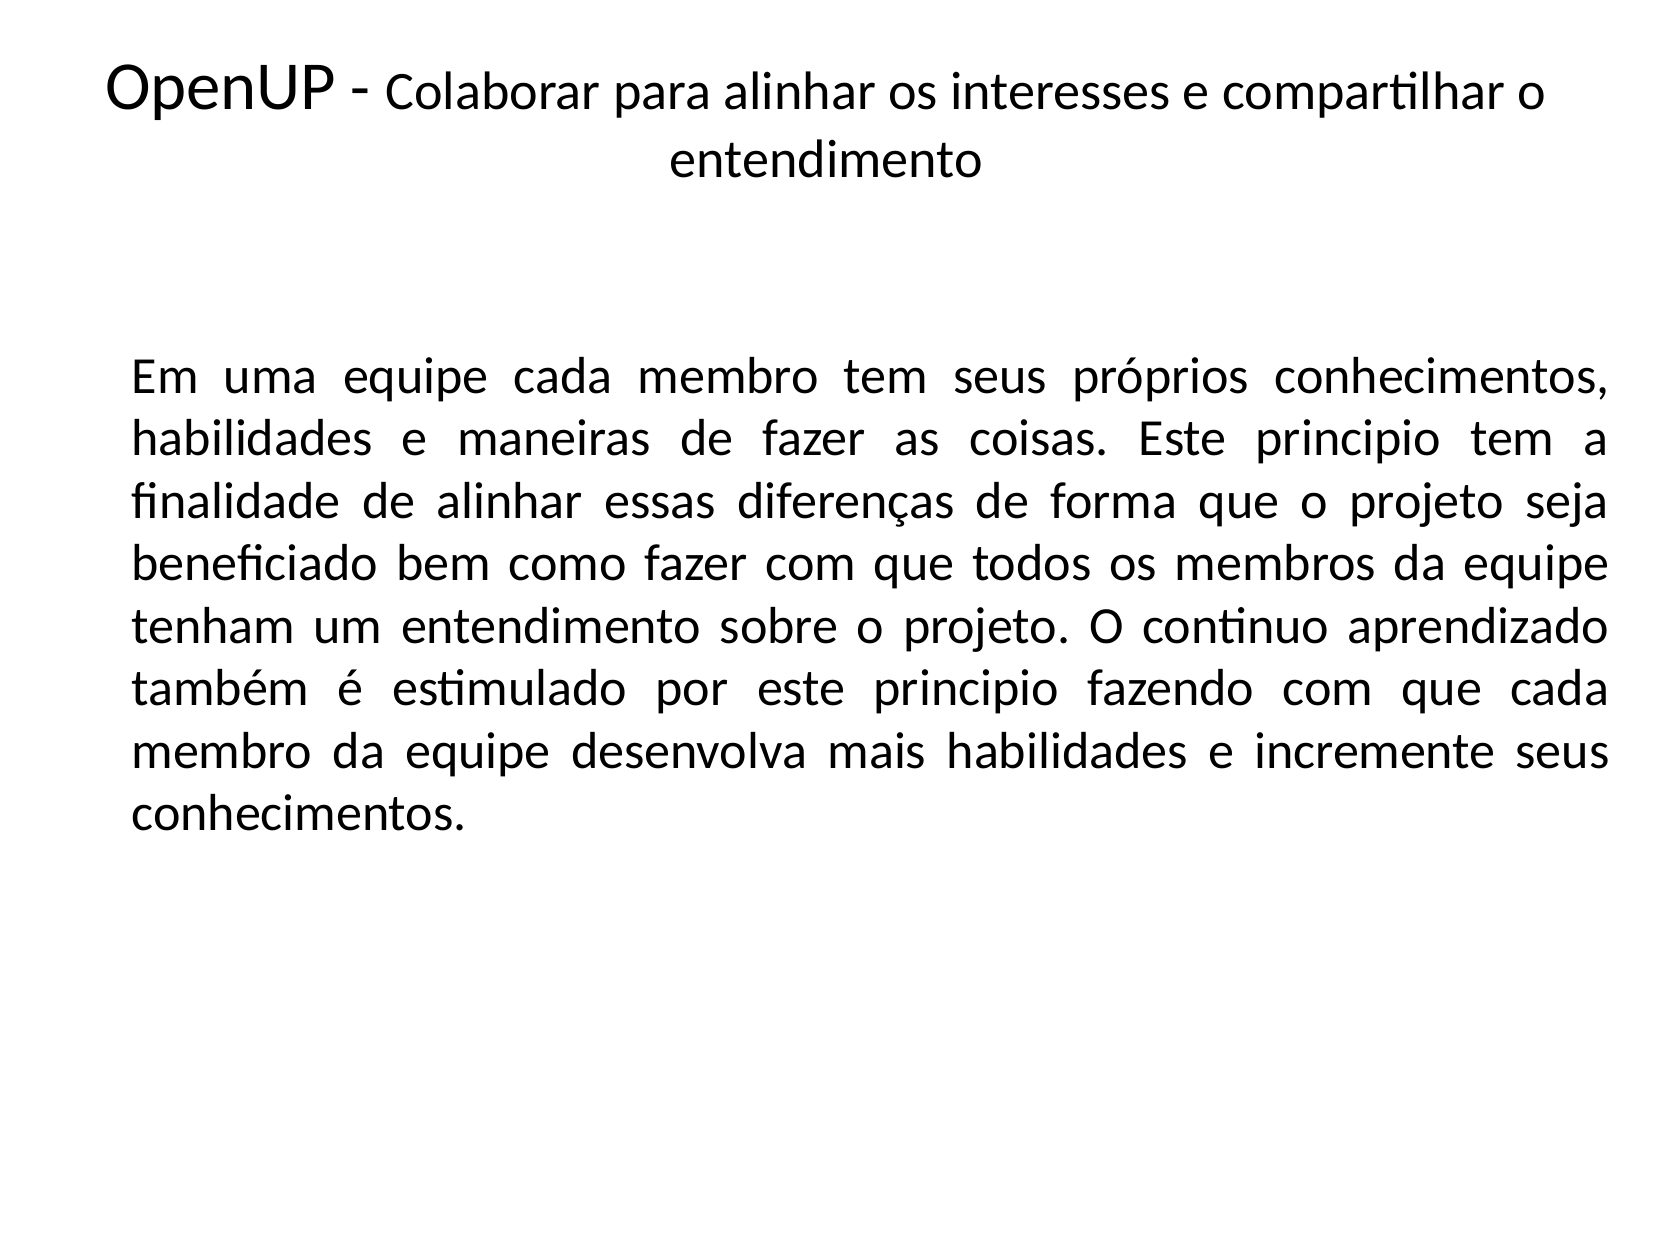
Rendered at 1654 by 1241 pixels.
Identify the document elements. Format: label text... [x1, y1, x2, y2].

title OpenUP - Colaborar para alinhar os interesses e compartilhar o entendimento [82, 49, 1572, 257]
list Em uma equipe cada membro tem seus próprios conhecimentos, habilidades e maneiras de fazer as coisas. Este principio tem a finalidade de alinhar essas diferenças de forma que o projeto seja beneficiado bem como fazer com que todos os membros da equipe tenham um entendimento sobre o projeto. O continuo aprendizado também é estimulado por este principio fazendo com que cada membro da equipe desenvolva mais habilidades e incremente seus conhecimentos. [82, 267, 1627, 1087]
